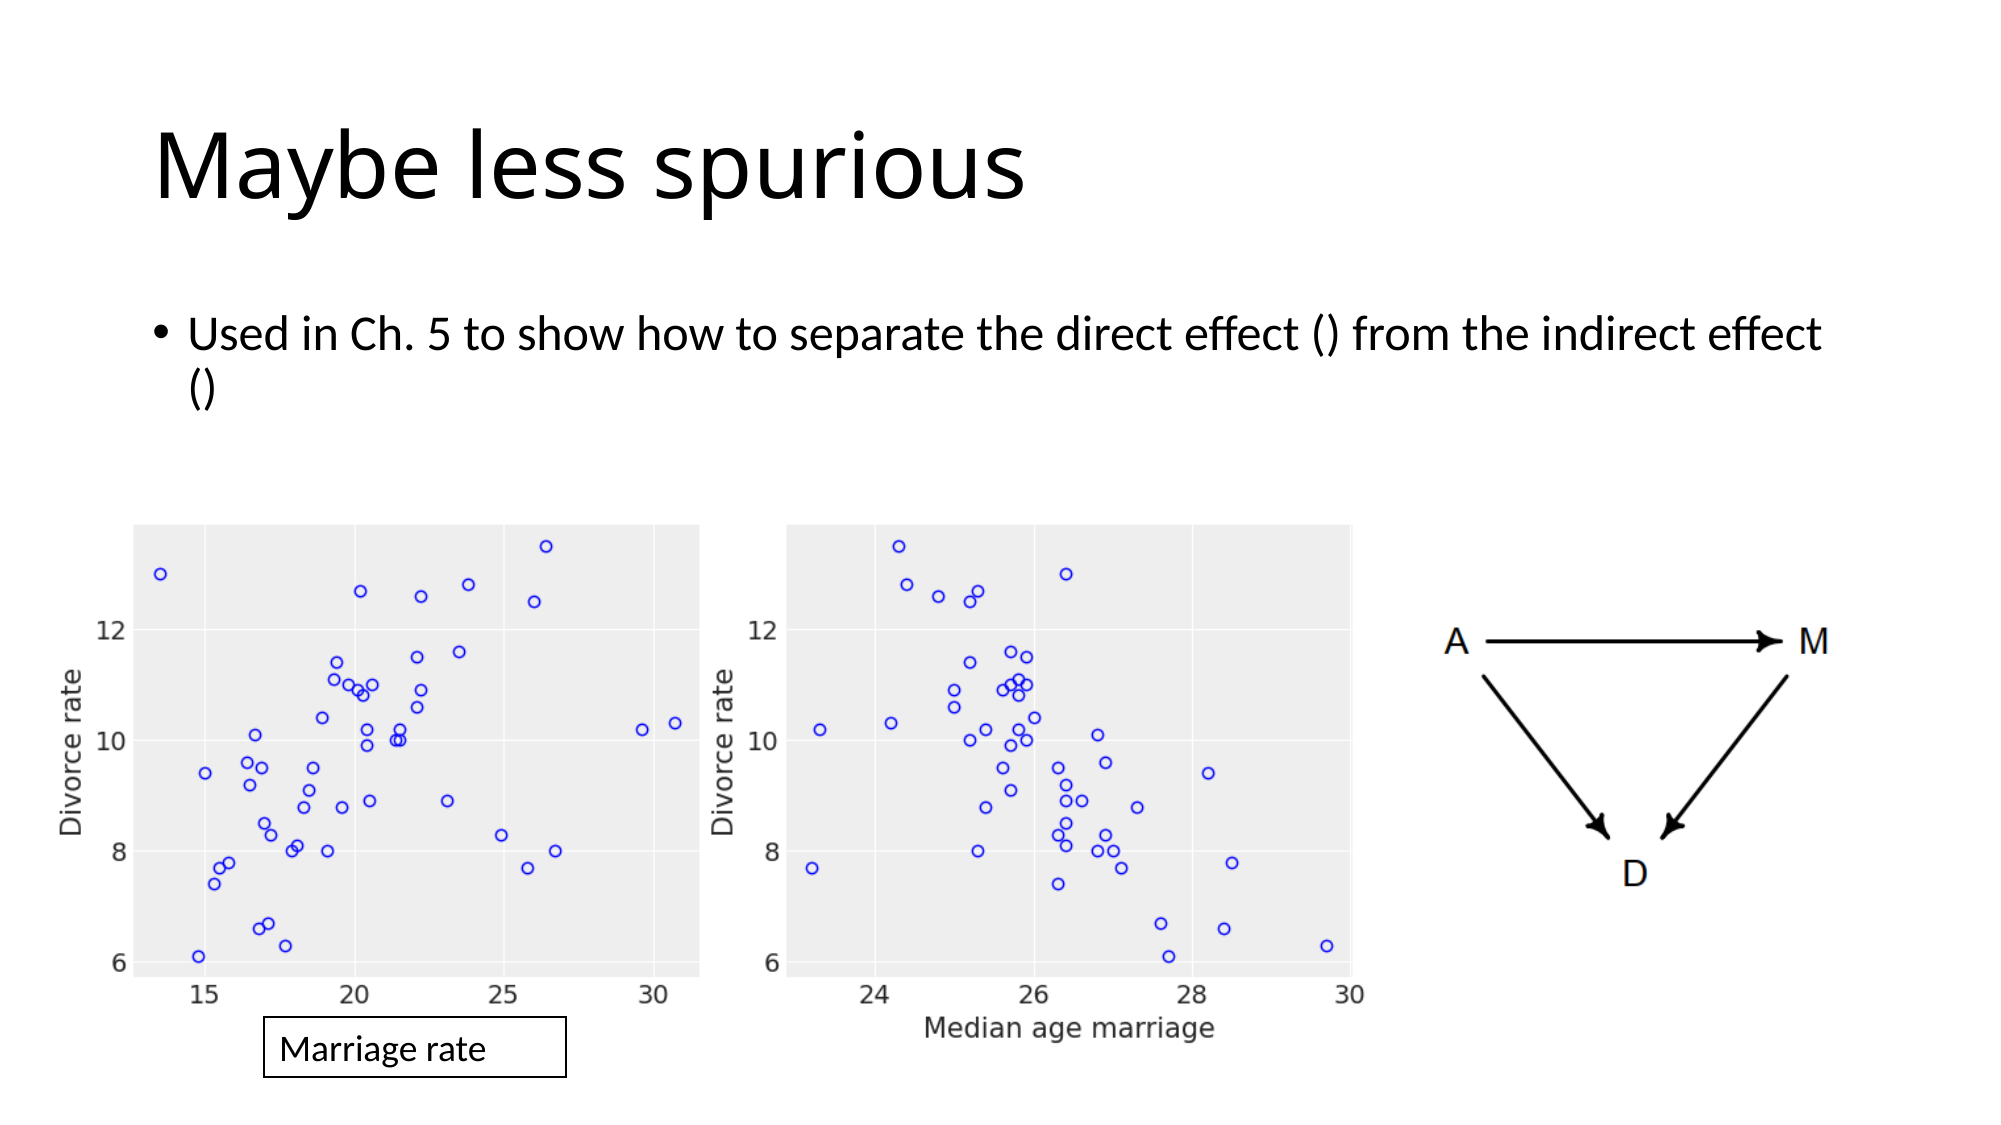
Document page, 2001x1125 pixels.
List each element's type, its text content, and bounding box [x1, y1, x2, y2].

title Maybe less spurious [137, 59, 1863, 278]
text_box Marriage rate [263, 1055, 567, 1078]
picture [1390, 591, 1884, 923]
picture [48, 513, 1379, 1055]
